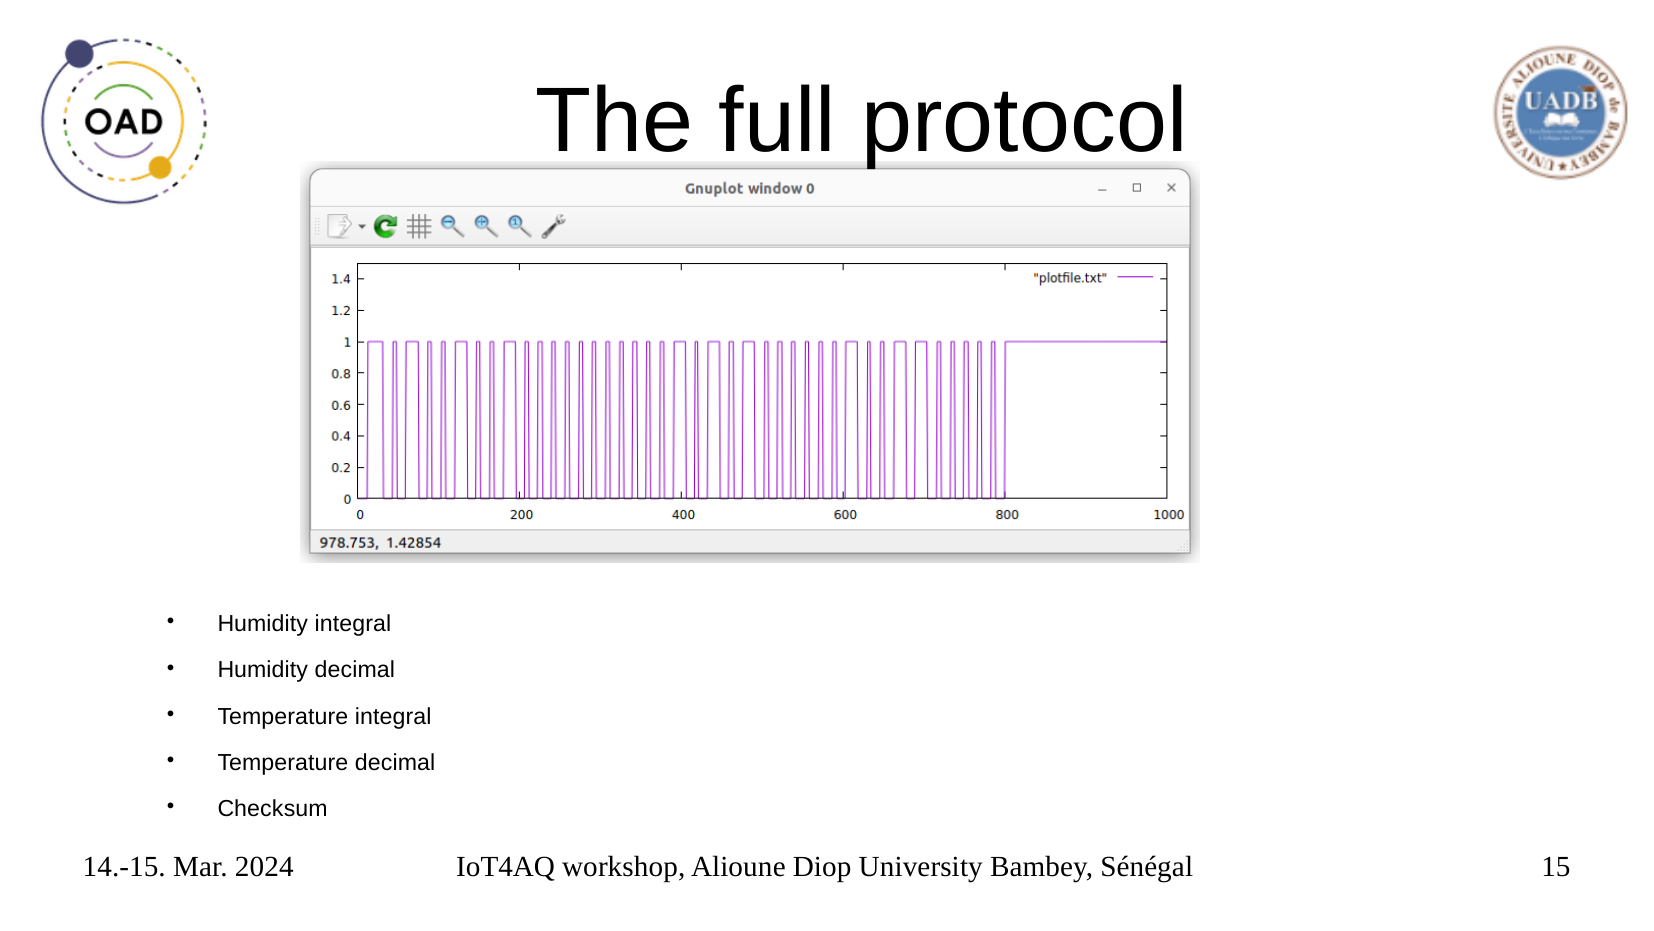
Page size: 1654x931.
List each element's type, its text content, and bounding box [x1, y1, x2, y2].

list Humidity integral Humidity decimal Temperature integral Temperature decimal Checksum [150, 562, 1425, 826]
picture [0, 24, 242, 225]
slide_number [82, 847, 338, 912]
title The full protocol [278, 37, 1446, 193]
slide_number 15 [1312, 847, 1571, 912]
picture [1482, 37, 1641, 188]
picture [299, 161, 1201, 563]
footer IoT4AQ workshop, Alioune Diop University Bambey, Sénégal [338, 847, 1312, 912]
